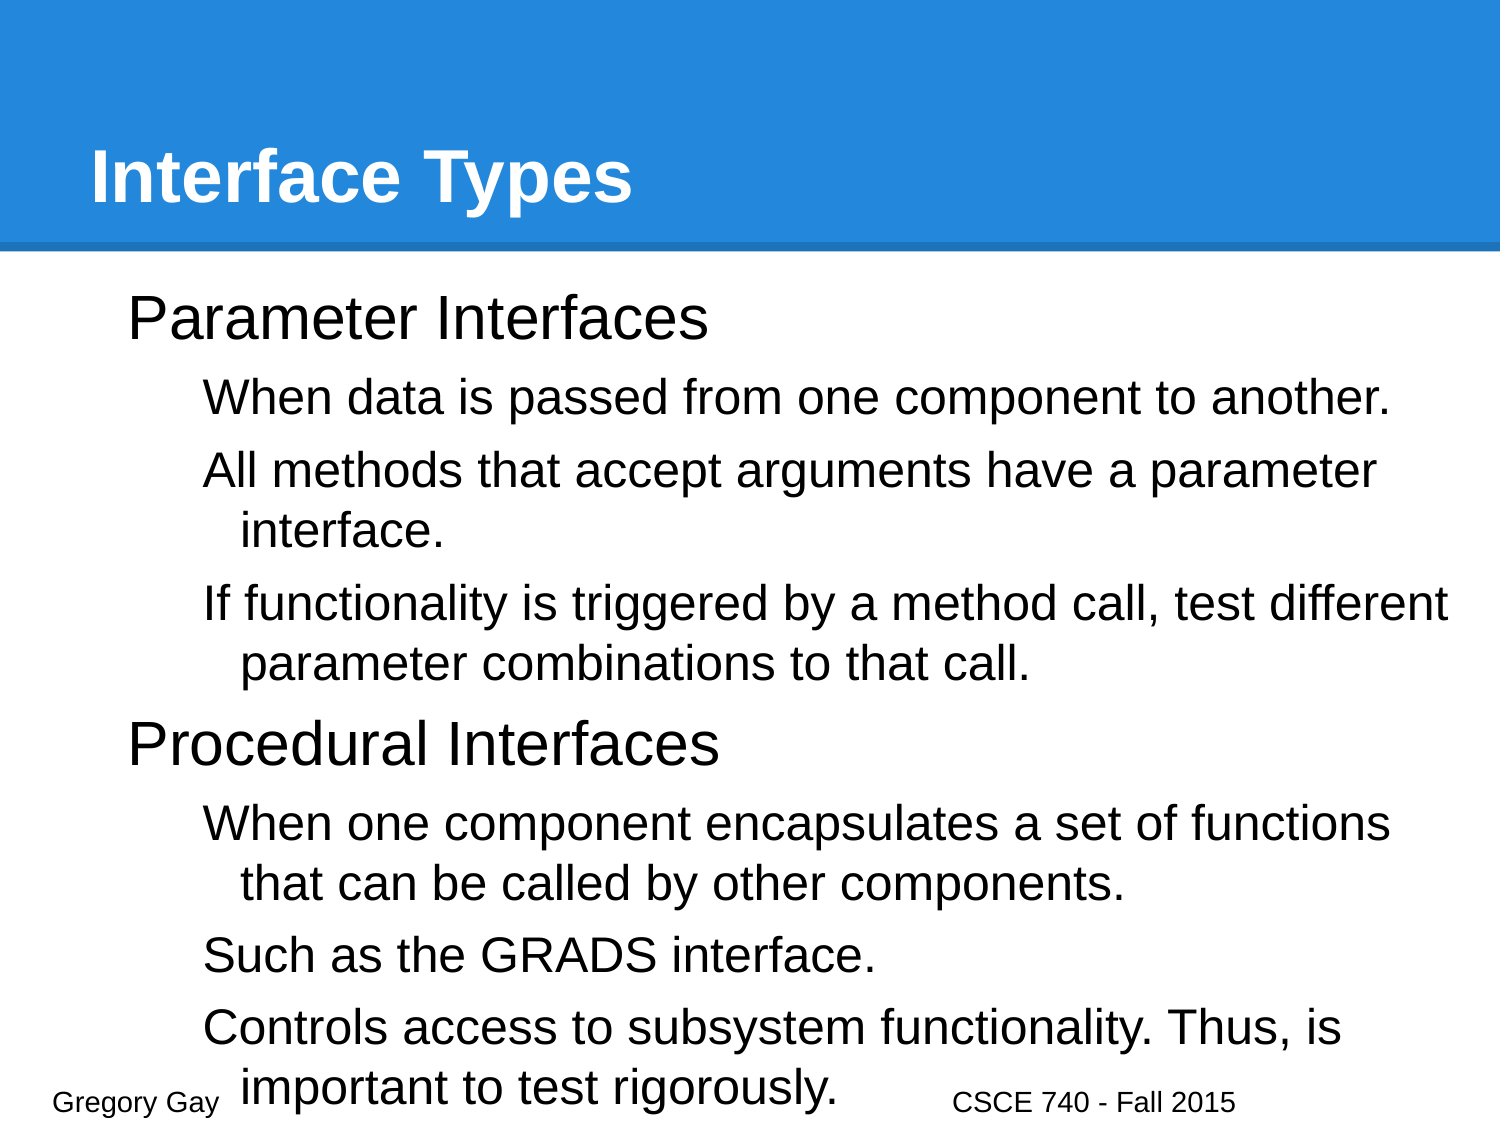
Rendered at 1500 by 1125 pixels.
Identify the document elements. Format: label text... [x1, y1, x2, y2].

title Interface Types [75, 45, 1425, 233]
list Parameter Interfaces When data is passed from one component to another. All methods that accept arguments have a parameter interface. If functionality is triggered by a method call, test different parameter combinations to that call. Procedural Interfaces When one component encapsulates a set of functions that can be called by other components. Such as the GRADS interface. Controls access to subsystem functionality. Thus, is important to test rigorously. [75, 262, 1476, 1078]
text_box Gregory Gay CSCE 740 - Fall 2015 32 [37, 1068, 1463, 1114]
